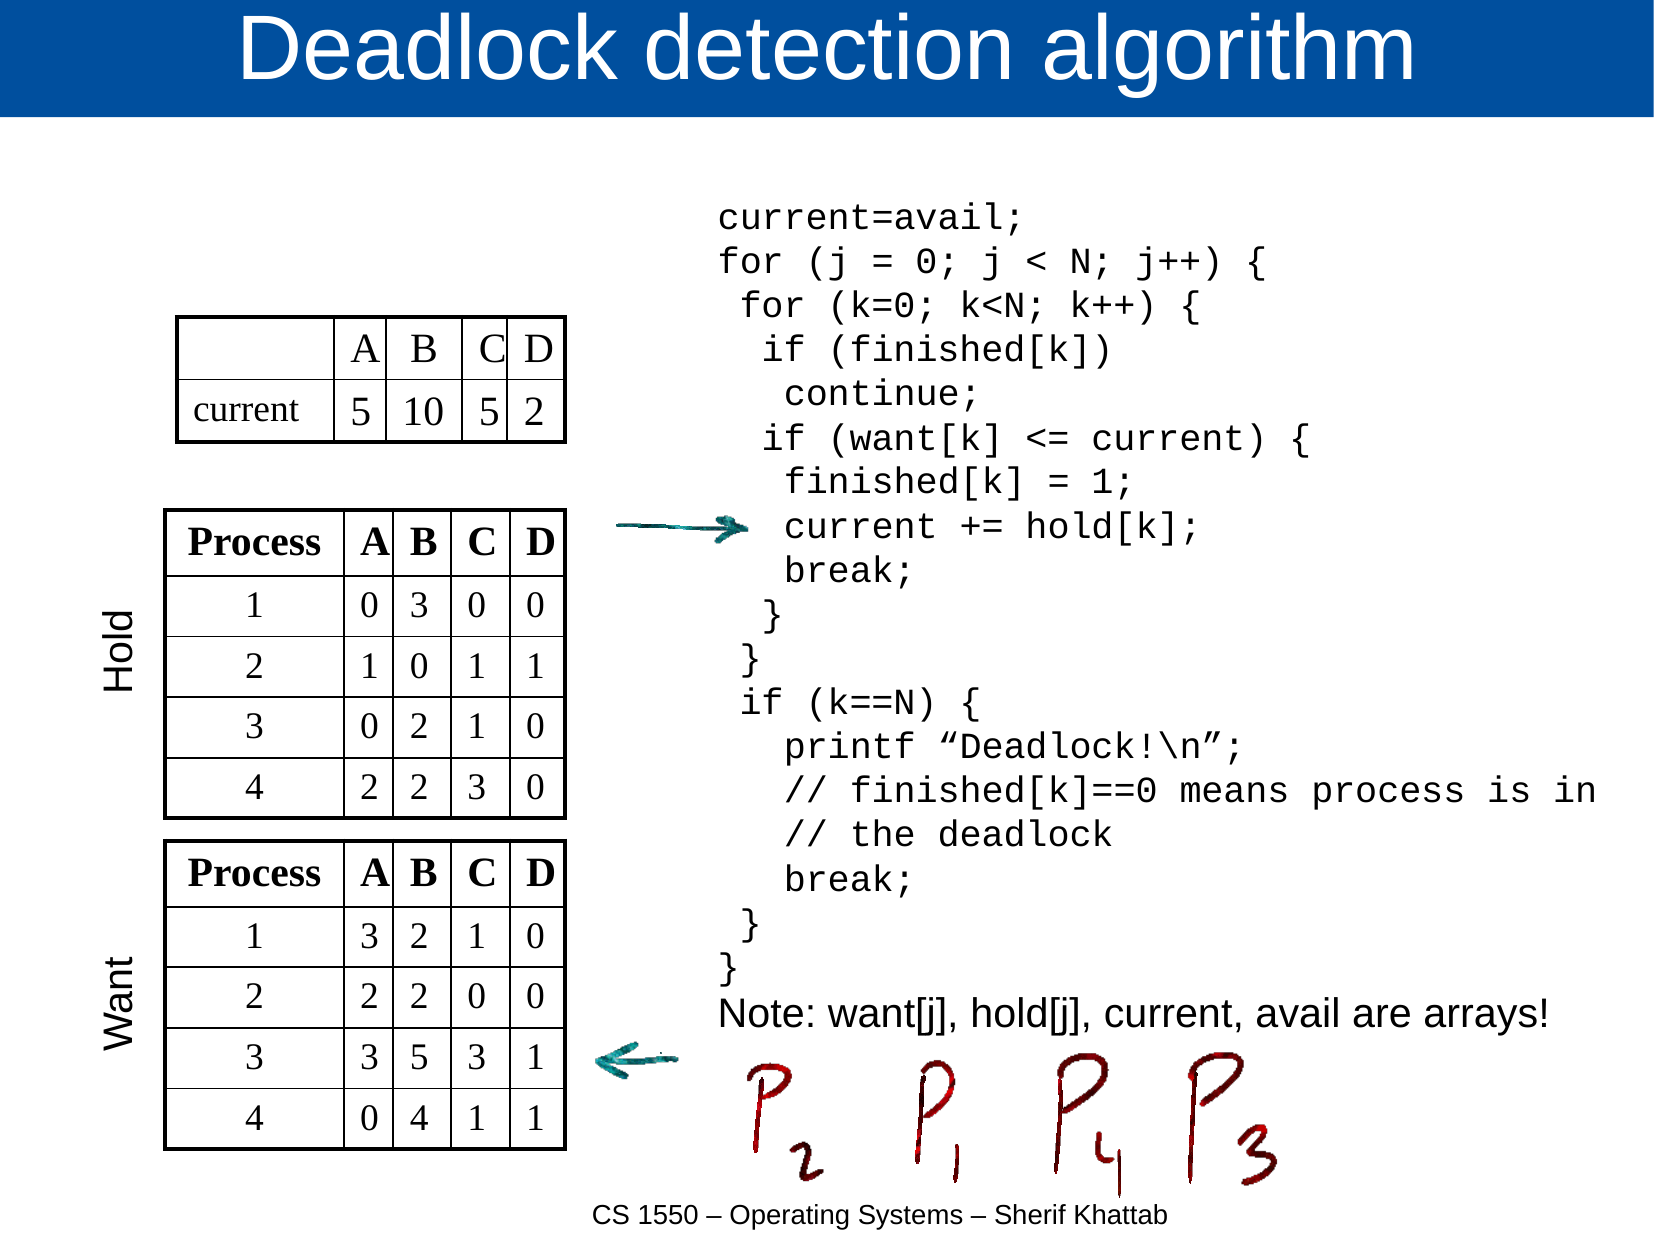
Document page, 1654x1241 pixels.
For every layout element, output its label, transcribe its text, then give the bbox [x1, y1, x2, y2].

footer CS 1550 – Operating Systems – Sherif Khattab [460, 1155, 1300, 1239]
table_cell 1 [452, 637, 509, 696]
table_header A [345, 843, 392, 906]
table_cell 1 [167, 577, 343, 636]
table_cell 0 [511, 759, 563, 816]
table_header A [335, 319, 385, 379]
table_cell 0 [511, 577, 563, 636]
picture [950, 1138, 962, 1191]
picture [1183, 1046, 1249, 1193]
picture [785, 1137, 832, 1186]
picture [915, 1055, 960, 1126]
table_cell 4 [394, 1089, 450, 1147]
table_cell 5 [394, 1029, 450, 1088]
picture [590, 1037, 684, 1084]
table_cell 3 [167, 1029, 343, 1088]
table_cell 1 [452, 698, 509, 757]
table_cell 2 [394, 968, 450, 1027]
table_cell 0 [345, 1089, 392, 1147]
table_cell 0 [511, 908, 563, 966]
table_header Process [167, 512, 343, 575]
table_header C [452, 512, 509, 575]
table_cell 0 [394, 637, 450, 696]
table_cell 0 [345, 577, 392, 636]
table_header [179, 319, 333, 379]
table_cell 2 [508, 380, 563, 440]
table_cell 2 [394, 908, 450, 966]
table_cell 1 [511, 1089, 563, 1147]
table_header Process [167, 843, 343, 906]
table_header B [394, 512, 450, 575]
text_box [744, 1062, 829, 1184]
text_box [612, 514, 751, 546]
table_cell 10 [387, 380, 461, 440]
table_header C [452, 843, 509, 906]
table_cell 5 [463, 380, 506, 440]
table_cell 2 [167, 637, 343, 696]
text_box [1186, 1049, 1279, 1191]
table_header B [387, 319, 461, 379]
table_cell 5 [335, 380, 385, 440]
table_cell 1 [511, 637, 563, 696]
picture [1050, 1048, 1113, 1180]
table_cell 1 [511, 1029, 563, 1088]
table_cell 1 [452, 908, 509, 966]
table_cell 2 [394, 698, 450, 757]
table_cell 1 [452, 1089, 509, 1147]
table_cell 3 [167, 698, 343, 757]
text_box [914, 1058, 959, 1188]
table_header A [345, 512, 392, 575]
table_cell 3 [452, 759, 509, 816]
table_cell 3 [345, 1029, 392, 1088]
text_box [1053, 1051, 1120, 1203]
table_header B [394, 843, 450, 906]
table_cell 3 [452, 1029, 509, 1088]
table_cell 4 [167, 1089, 343, 1147]
picture [710, 511, 753, 548]
text_box current=avail; for (j = 0; j < N; j++) { for (k=0; k<N; k++) { if (finished[k]) continue; if (want[k] <= current) { finished[k] = 1; current += hold[k]; break; } } if (k==N) { printf “Deadlock!\n”; // finished[k]==0 means process is in // the deadlock break; } } [702, 185, 1654, 994]
table_cell 0 [452, 968, 509, 1027]
table_cell 2 [345, 759, 392, 816]
table_header C [463, 319, 506, 379]
table_cell 0 [511, 968, 563, 1027]
picture [741, 1059, 797, 1107]
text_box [593, 1039, 682, 1081]
table_cell 1 [167, 908, 343, 966]
table_cell 3 [394, 577, 450, 636]
table_cell 4 [167, 759, 343, 816]
table_header D [511, 843, 563, 906]
table_cell 0 [511, 698, 563, 757]
table_cell 0 [452, 577, 509, 636]
table_cell 1 [345, 637, 392, 696]
title Deadlock detection algorithm [0, 0, 1654, 118]
table_header D [511, 512, 563, 575]
text_box Note: want[j], hold[j], current, avail are arrays! [702, 979, 1566, 1044]
table_cell 3 [345, 908, 392, 966]
picture [1115, 1144, 1123, 1206]
text_box Hold [83, 594, 148, 710]
text_box Want [83, 941, 148, 1067]
table_cell current [179, 380, 333, 440]
table_cell 2 [167, 968, 343, 1027]
table_header D [508, 319, 563, 379]
table_cell 2 [394, 759, 450, 816]
table_cell 0 [345, 698, 392, 757]
table_cell 2 [345, 968, 392, 1027]
